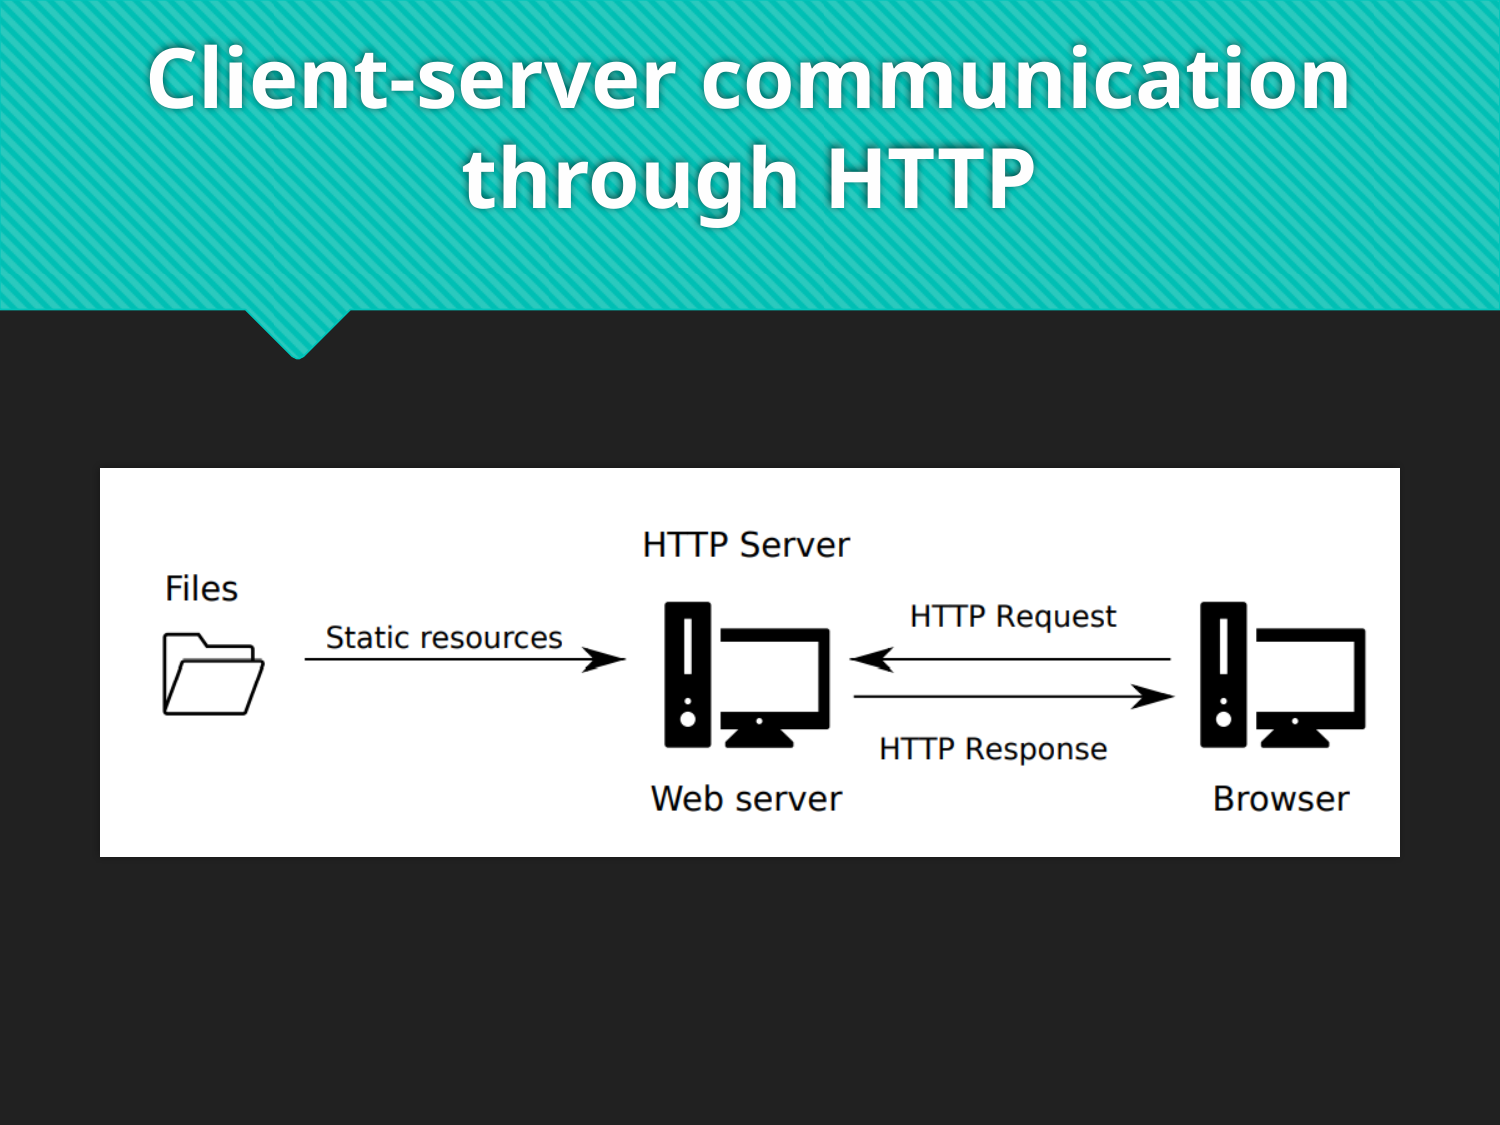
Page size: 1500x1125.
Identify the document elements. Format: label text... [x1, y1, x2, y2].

title Client-server communication through HTTP [99, 73, 1401, 233]
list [100, 468, 1400, 858]
